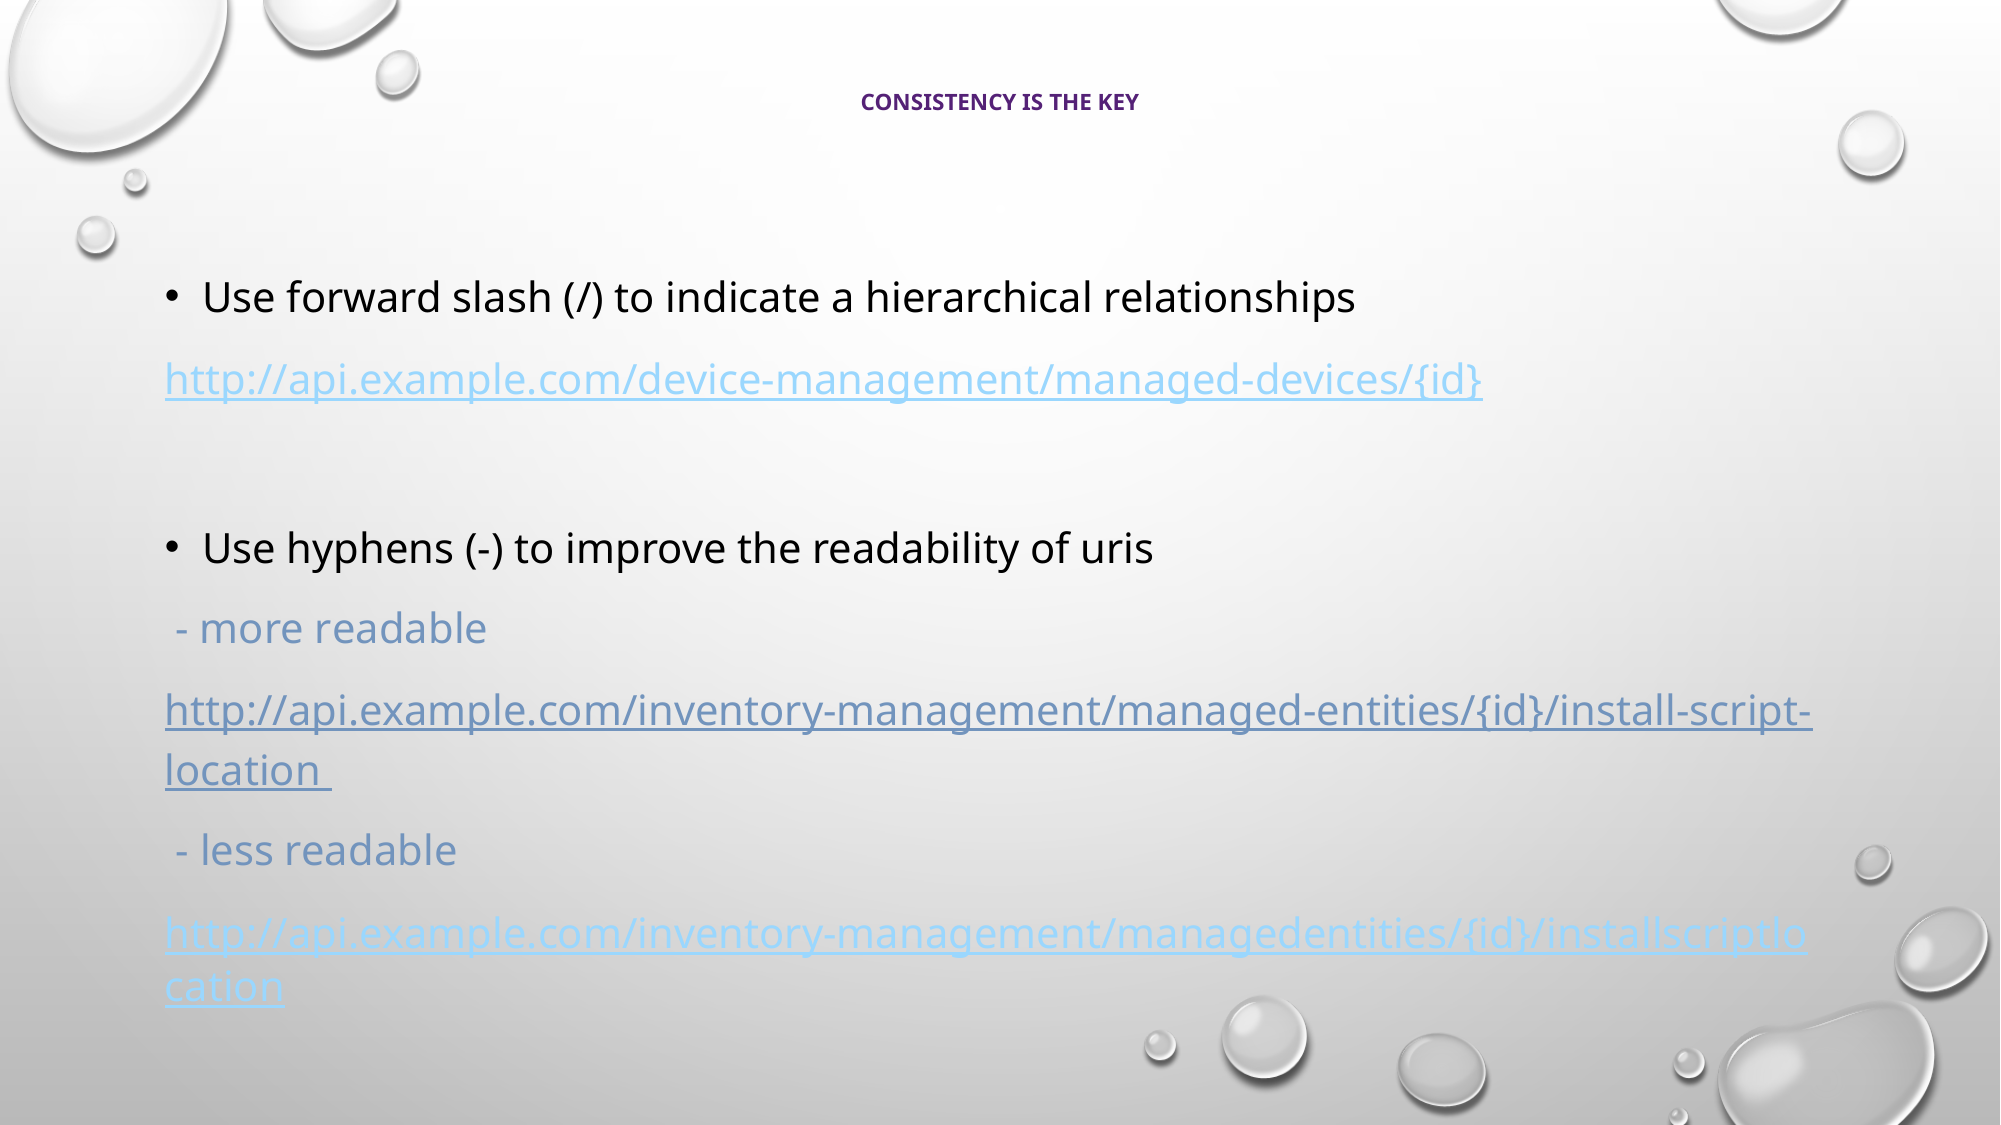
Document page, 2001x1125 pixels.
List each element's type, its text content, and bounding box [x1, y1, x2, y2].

picture [0, 0, 2000, 1125]
title Consistency is the key [149, 59, 1851, 160]
list Use forward slash (/) to indicate a hierarchical relationships http://api.example.com/device-management/managed-devices/{id} Use hyphens (-) to improve the readability of uris - more readable http://api.example.com/inventory-management/managed-entities/{id}/install-script-location - less readable http://api.example.com/inventory-management/managedentities/{id}/installscriptlocation [149, 252, 1832, 996]
